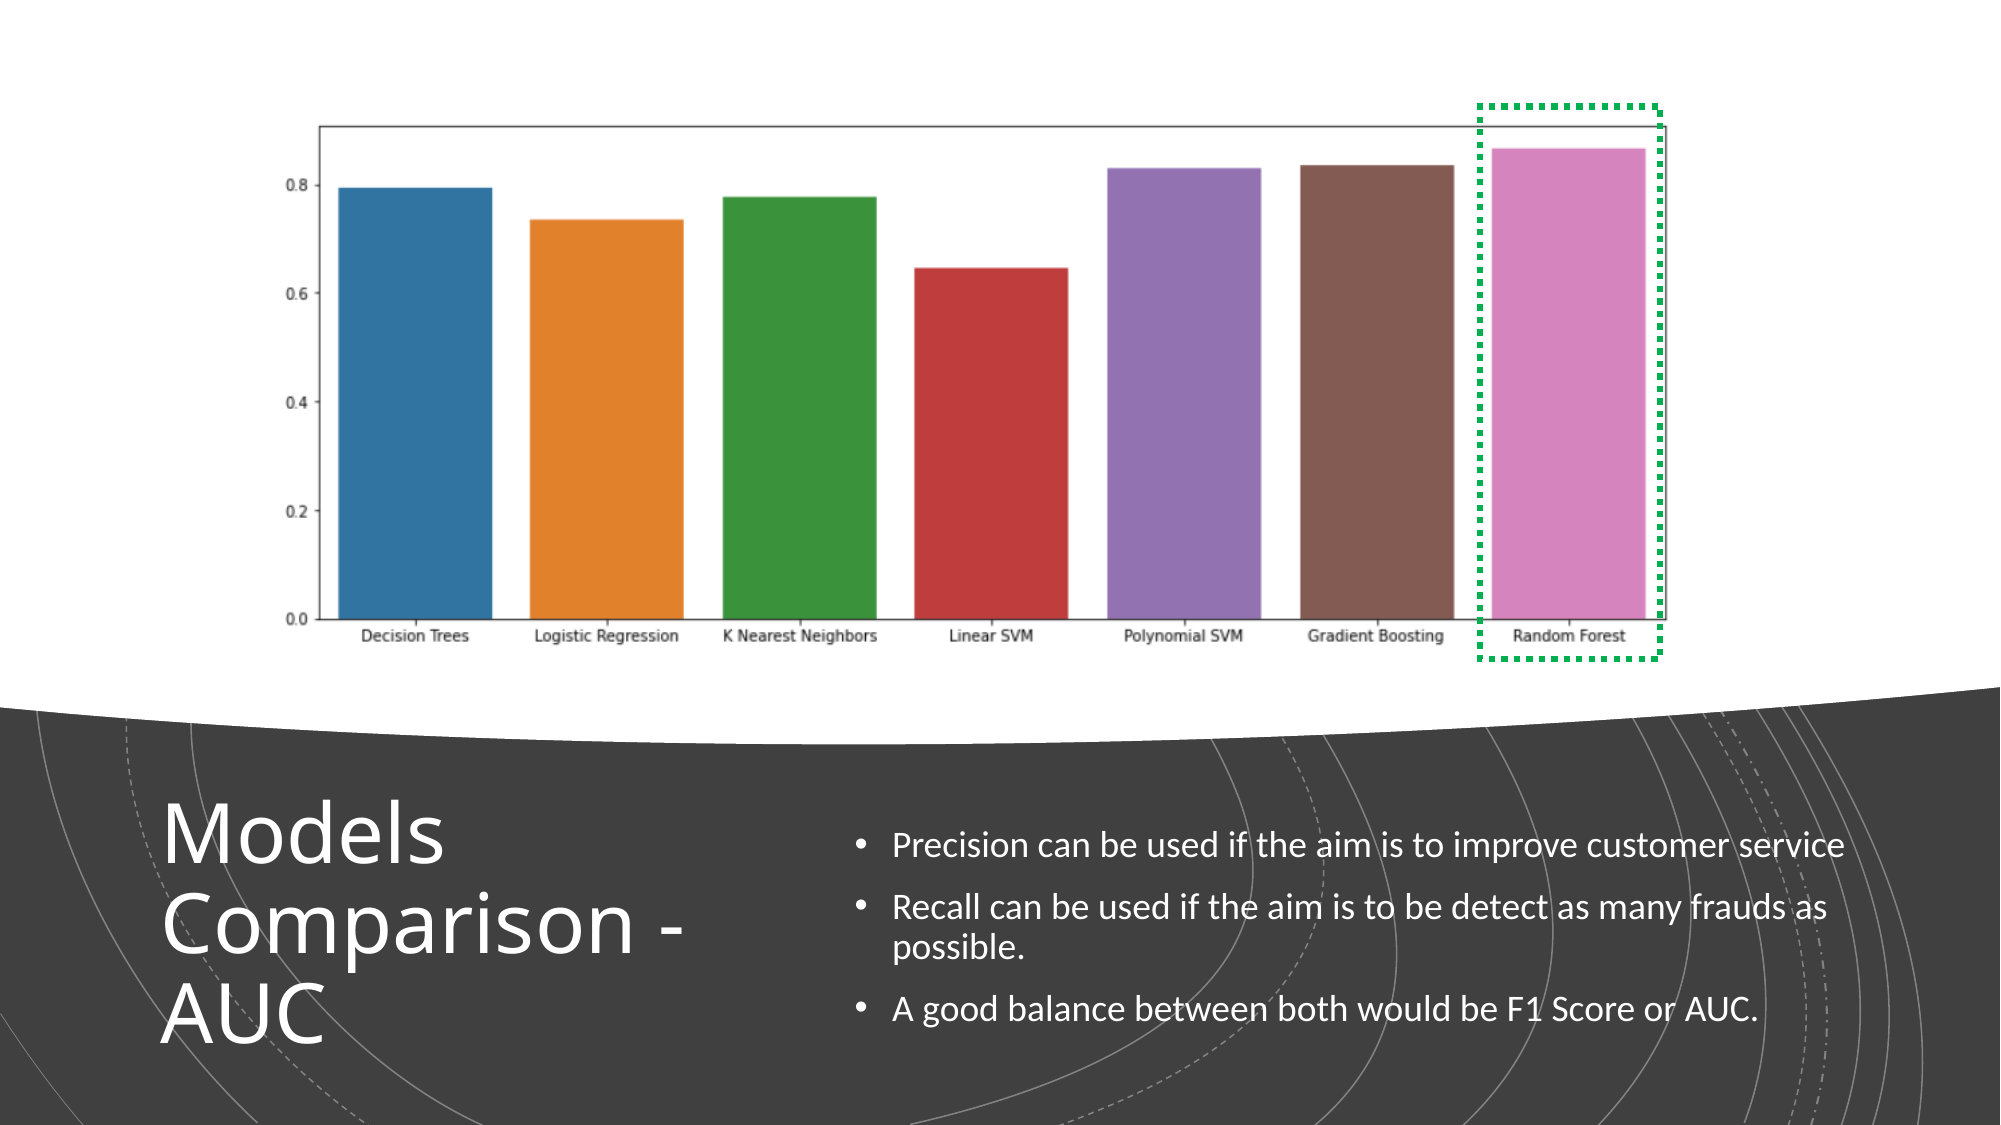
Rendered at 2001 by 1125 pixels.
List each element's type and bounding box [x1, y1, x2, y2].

picture [250, 110, 1751, 662]
text_box [0, 0, 1999, 1125]
